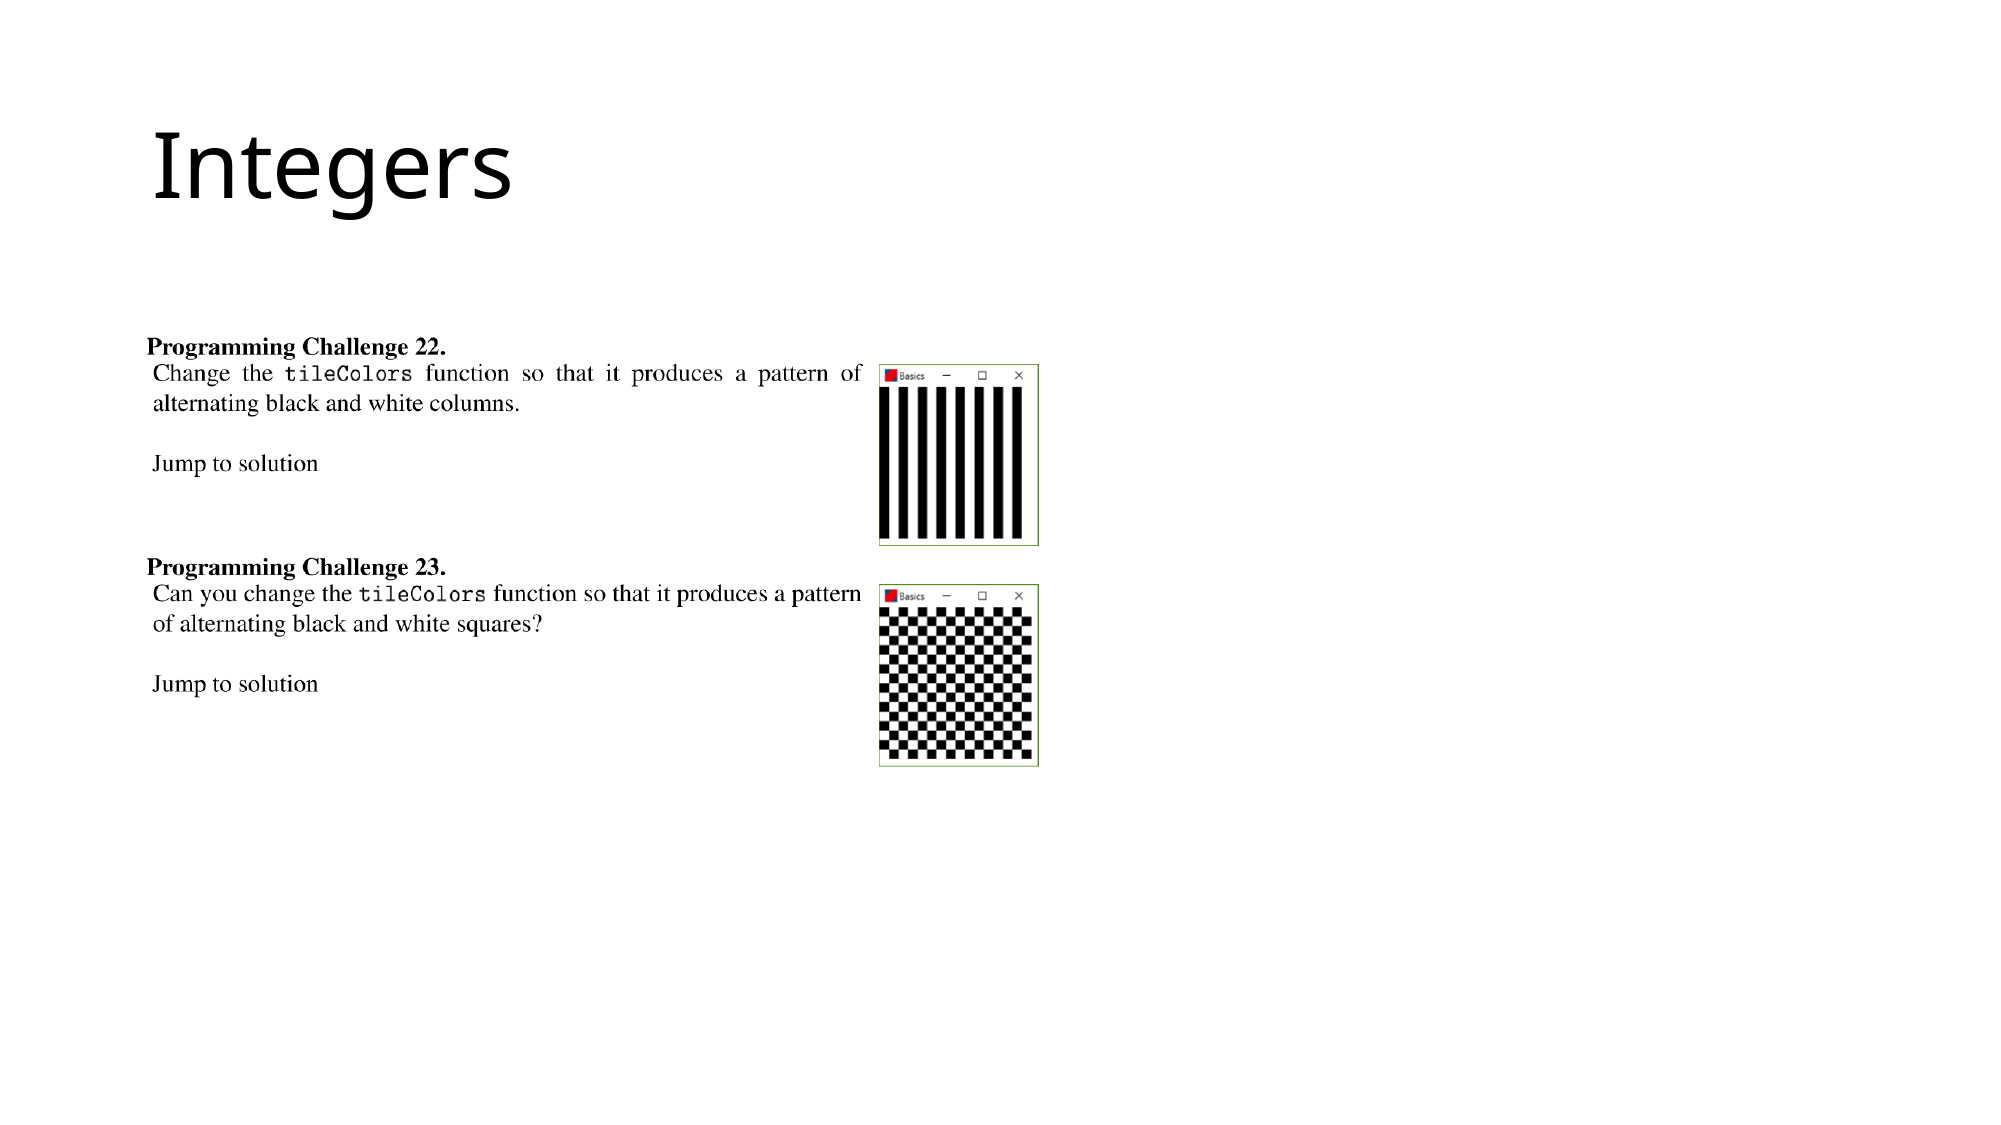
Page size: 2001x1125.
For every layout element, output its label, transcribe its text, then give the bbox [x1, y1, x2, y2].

title Integers [137, 59, 1863, 278]
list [137, 326, 1047, 777]
